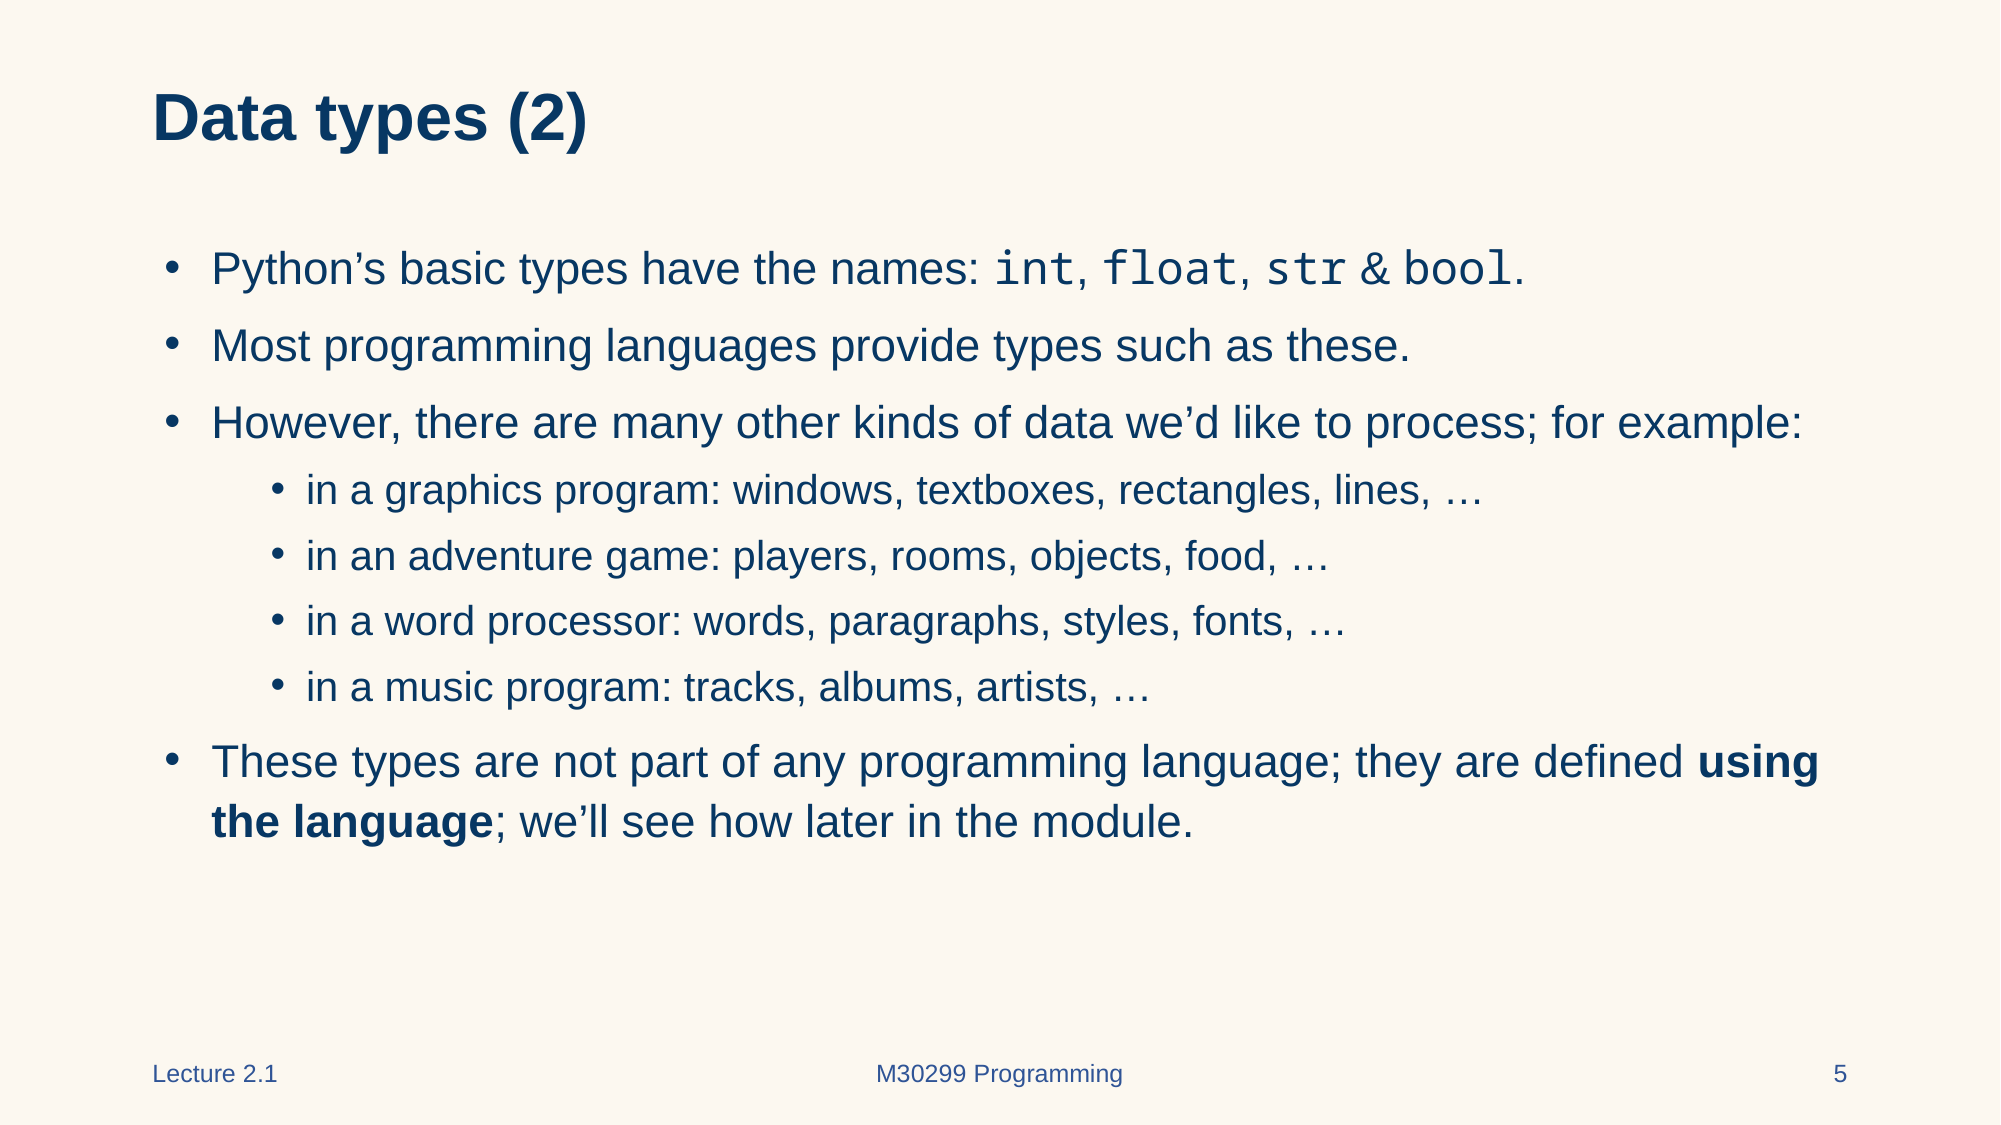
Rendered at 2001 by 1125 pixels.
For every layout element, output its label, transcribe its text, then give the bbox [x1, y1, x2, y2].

title Data types (2) [137, 59, 1863, 179]
slide_number Lecture 2.1 [137, 1042, 588, 1103]
slide_number 5 [1412, 1042, 1863, 1103]
list Python’s basic types have the names: int, float, str & bool. Most programming languages provide types such as these. However, there are many other kinds of data we’d like to process; for example: in a graphics program: windows, textboxes, rectangles, lines, … in an adventure game: players, rooms, objects, food, … in a word processor: words, paragraphs, styles, fonts, … in a music program: tracks, albums, artists, … These types are not part of any programming language; they are defined using the language; we’ll see how later in the module. [137, 225, 1863, 1014]
footer M30299 Programming [662, 1042, 1338, 1103]
